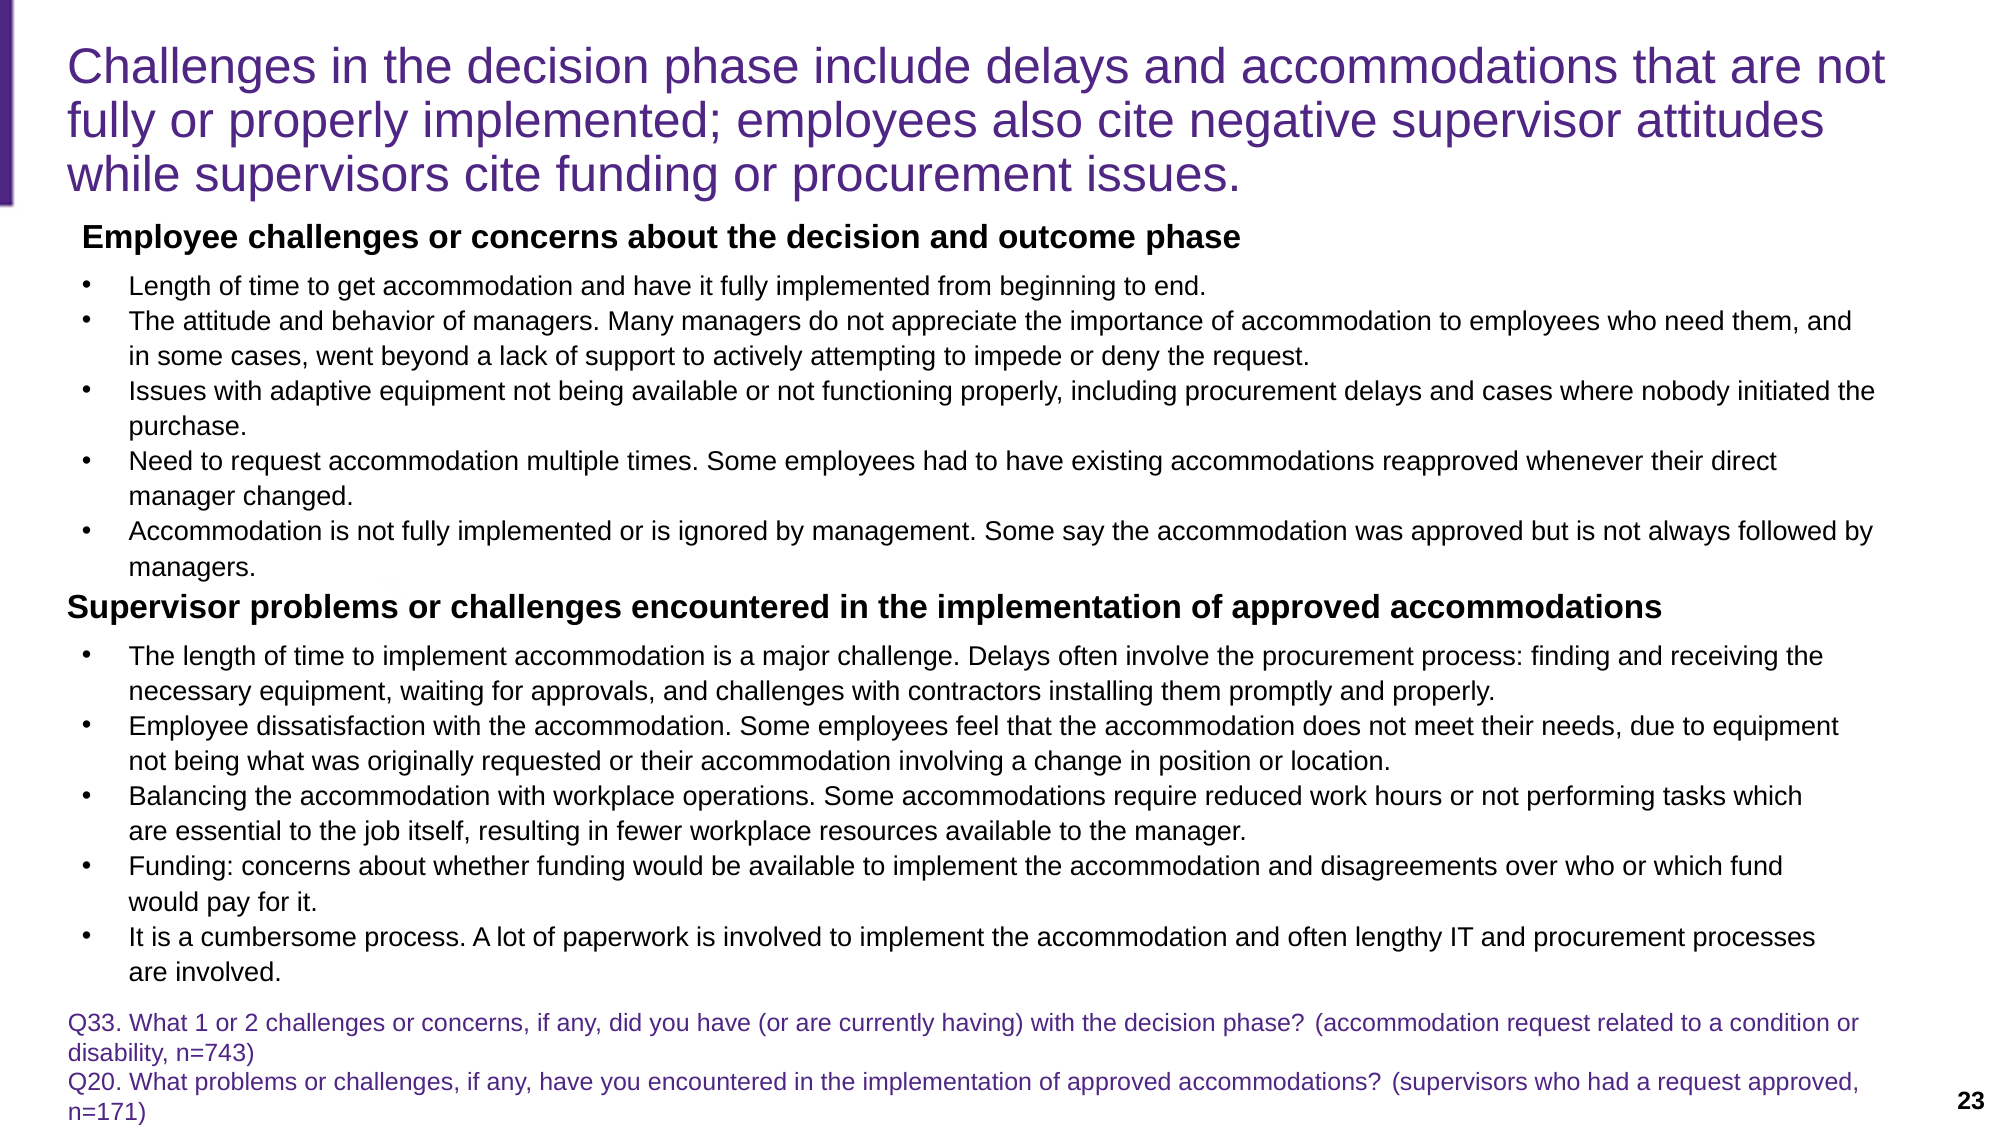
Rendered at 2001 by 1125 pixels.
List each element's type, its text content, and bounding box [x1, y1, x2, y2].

slide_number 23 [1550, 1076, 2000, 1125]
text_box Supervisor problems or challenges encountered in the implementation of approved accommodations [52, 577, 1841, 673]
picture [0, 0, 2000, 1125]
text_box Length of time to get accommodation and have it fully implemented from beginning to end. The attitude and behavior of managers. Many managers do not appreciate the importance of accommodation to employees who need them, and in some cases, went beyond a lack of support to actively attempting to impede or deny the request. Issues with adaptive equipment not being available or not functioning properly, including procurement delays and cases where nobody initiated the purchase. Need to request accommodation multiple times. Some employees had to have existing accommodations reapproved whenever their direct manager changed. Accommodation is not fully implemented or is ignored by management. Some say the accommodation was approved but is not always followed by managers. [67, 258, 1892, 589]
text_box Employee challenges or concerns about the decision and outcome phase [67, 207, 1856, 258]
title Challenges in the decision phase include delays and accommodations that are not fully or properly implemented; employees also cite negative supervisor attitudes while supervisors cite funding or procurement issues. [67, 37, 1936, 208]
text_box The length of time to implement accommodation is a major challenge. Delays often involve the procurement process: finding and receiving the necessary equipment, waiting for approvals, and challenges with contractors installing them promptly and properly. Employee dissatisfaction with the accommodation. Some employees feel that the accommodation does not meet their needs, due to equipment not being what was originally requested or their accommodation involving a change in position or location. Balancing the accommodation with workplace operations. Some accommodations require reduced work hours or not performing tasks which are essential to the job itself, resulting in fewer workplace resources available to the manager. Funding: concerns about whether funding would be available to implement the accommodation and disagreements over who or which fund would pay for it. It is a cumbersome process. A lot of paperwork is involved to implement the accommodation and often lengthy IT and procurement processes are involved. [67, 628, 1856, 998]
text_box Q33. What 1 or 2 challenges or concerns, if any, did you have (or are currently having) with the decision phase? (accommodation request related to a condition or disability, n=743) Q20. What problems or challenges, if any, have you encountered in the implementation of approved accommodations? (supervisors who had a request approved, n=171) [53, 998, 1949, 1125]
